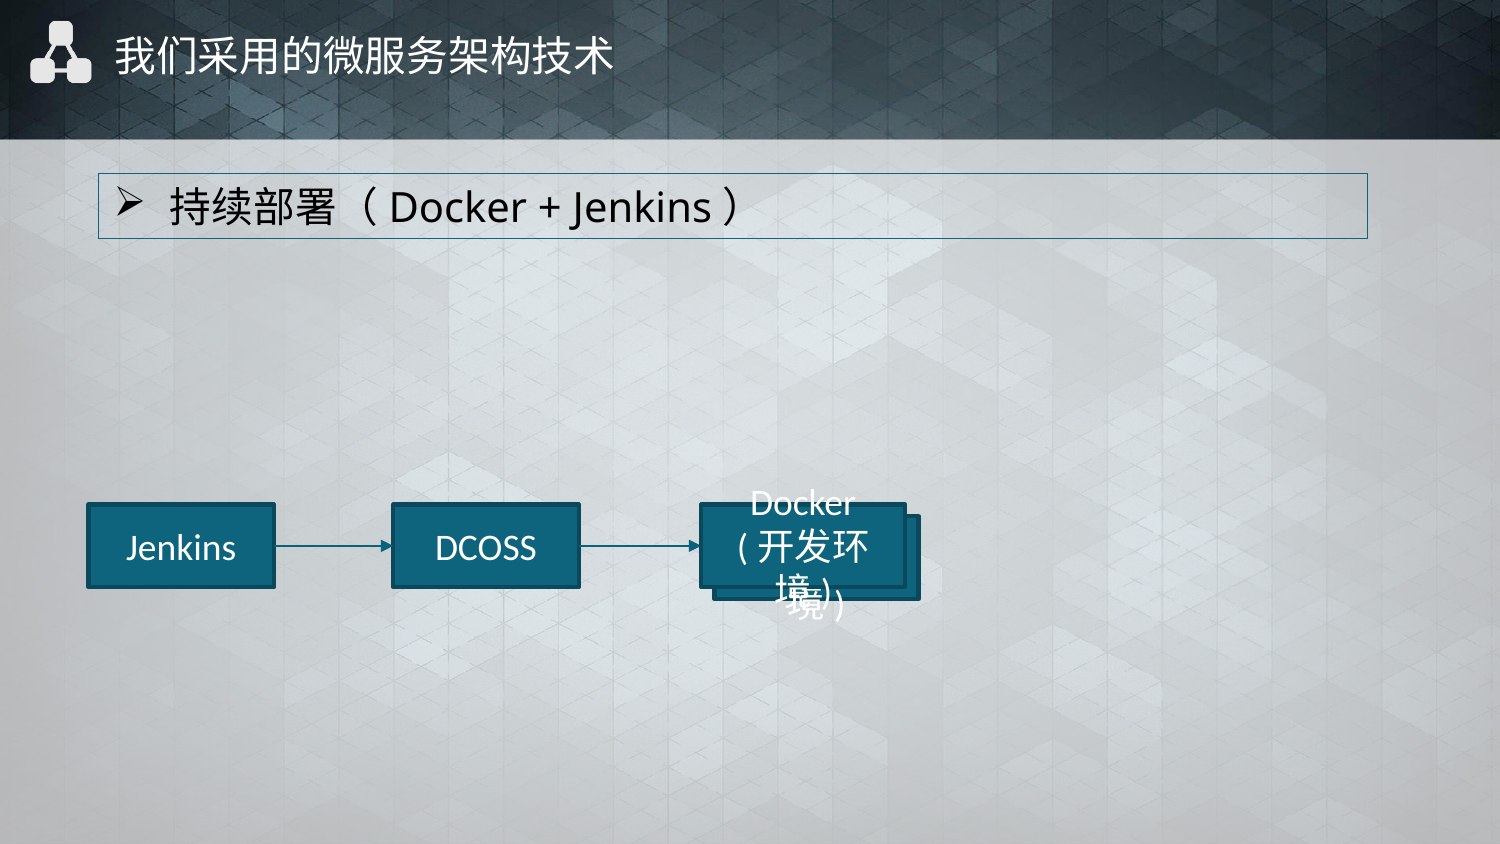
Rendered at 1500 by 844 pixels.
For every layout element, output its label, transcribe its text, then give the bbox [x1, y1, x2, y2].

title 我们采用的微服务架构技术 [103, 20, 750, 91]
picture [0, 0, 1500, 844]
text_box Docker (开发环境) [699, 502, 907, 589]
text_box Jenkins [86, 502, 276, 589]
text_box 持续部署（Docker + Jenkins） [98, 173, 1368, 239]
text_box DCOSS [391, 502, 581, 589]
text_box Docker (开发环境) [712, 514, 921, 601]
